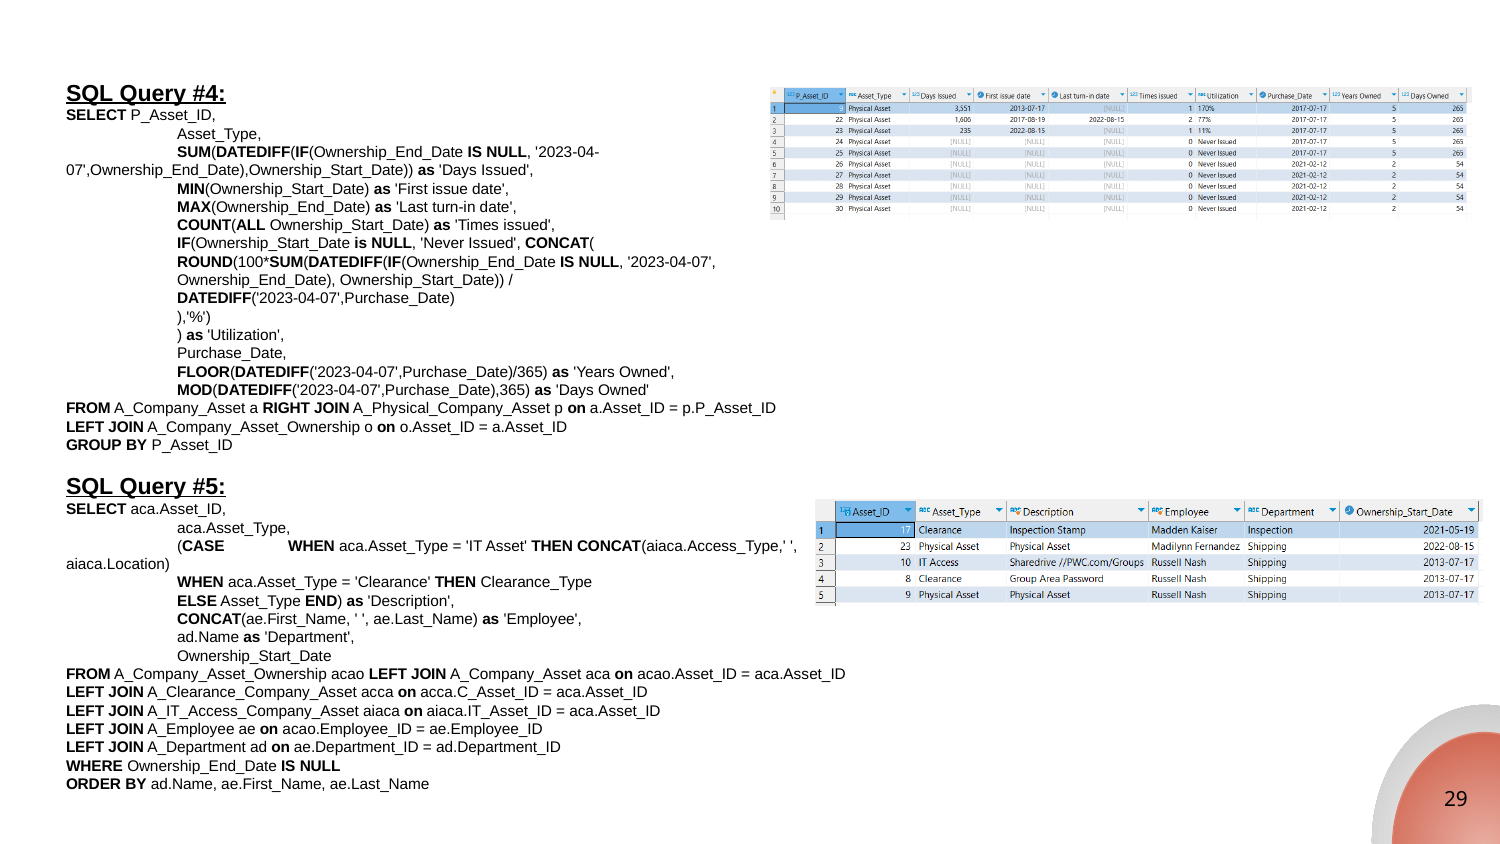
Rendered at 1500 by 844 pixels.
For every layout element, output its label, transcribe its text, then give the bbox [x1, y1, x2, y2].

slide_number 29 [1392, 767, 1483, 833]
picture [815, 499, 1483, 606]
picture [770, 87, 1472, 220]
list SQL Query #4: SELECT P_Asset_ID, Asset_Type, SUM(DATEDIFF(IF(Ownership_End_Date IS NULL, '2023-04-07',Ownership_End_Date),Ownership_Start_Date)) as 'Days Issued', MIN(Ownership_Start_Date) as 'First issue date', MAX(Ownership_End_Date) as 'Last turn-in date', COUNT(ALL Ownership_Start_Date) as 'Times issued', IF(Ownership_Start_Date is NULL, 'Never Issued', CONCAT( ROUND(100*SUM(DATEDIFF(IF(Ownership_End_Date IS NULL, '2023-04-07', Ownership_End_Date), Ownership_Start_Date)) / DATEDIFF('2023-04-07',Purchase_Date) ),'%') ) as 'Utilization', Purchase_Date, FLOOR(DATEDIFF('2023-04-07',Purchase_Date)/365) as 'Years Owned', MOD(DATEDIFF('2023-04-07',Purchase_Date),365) as 'Days Owned' FROM A_Company_Asset a RIGHT JOIN A_Physical_Company_Asset p on a.Asset_ID = p.P_Asset_ID LEFT JOIN A_Company_Asset_Ownership o on o.Asset_ID = a.Asset_ID GROUP BY P_Asset_ID SQL Query #5: SELECT aca.Asset_ID, aca.Asset_Type, (CASE WHEN aca.Asset_Type = 'IT Asset' THEN CONCAT(aiaca.Access_Type,' ', aiaca.Location) WHEN aca.Asset_Type = 'Clearance' THEN Clearance_Type ELSE Asset_Type END) as 'Description', CONCAT(ae.First_Name, ' ', ae.Last_Name) as 'Employee', ad.Name as 'Department', Ownership_Start_Date FROM A_Company_Asset_Ownership acao LEFT JOIN A_Company_Asset aca on acao.Asset_ID = aca.Asset_ID LEFT JOIN A_Clearance_Company_Asset acca on acca.C_Asset_ID = aca.Asset_ID LEFT JOIN A_IT_Access_Company_Asset aiaca on aiaca.IT_Asset_ID = aca.Asset_ID LEFT JOIN A_Employee ae on acao.Employee_ID = ae.Employee_ID LEFT JOIN A_Department ad on ae.Department_ID = ad.Department_ID WHERE Ownership_End_Date IS NULL ORDER BY ad.Name, ae.First_Name, ae.Last_Name [51, 62, 918, 815]
